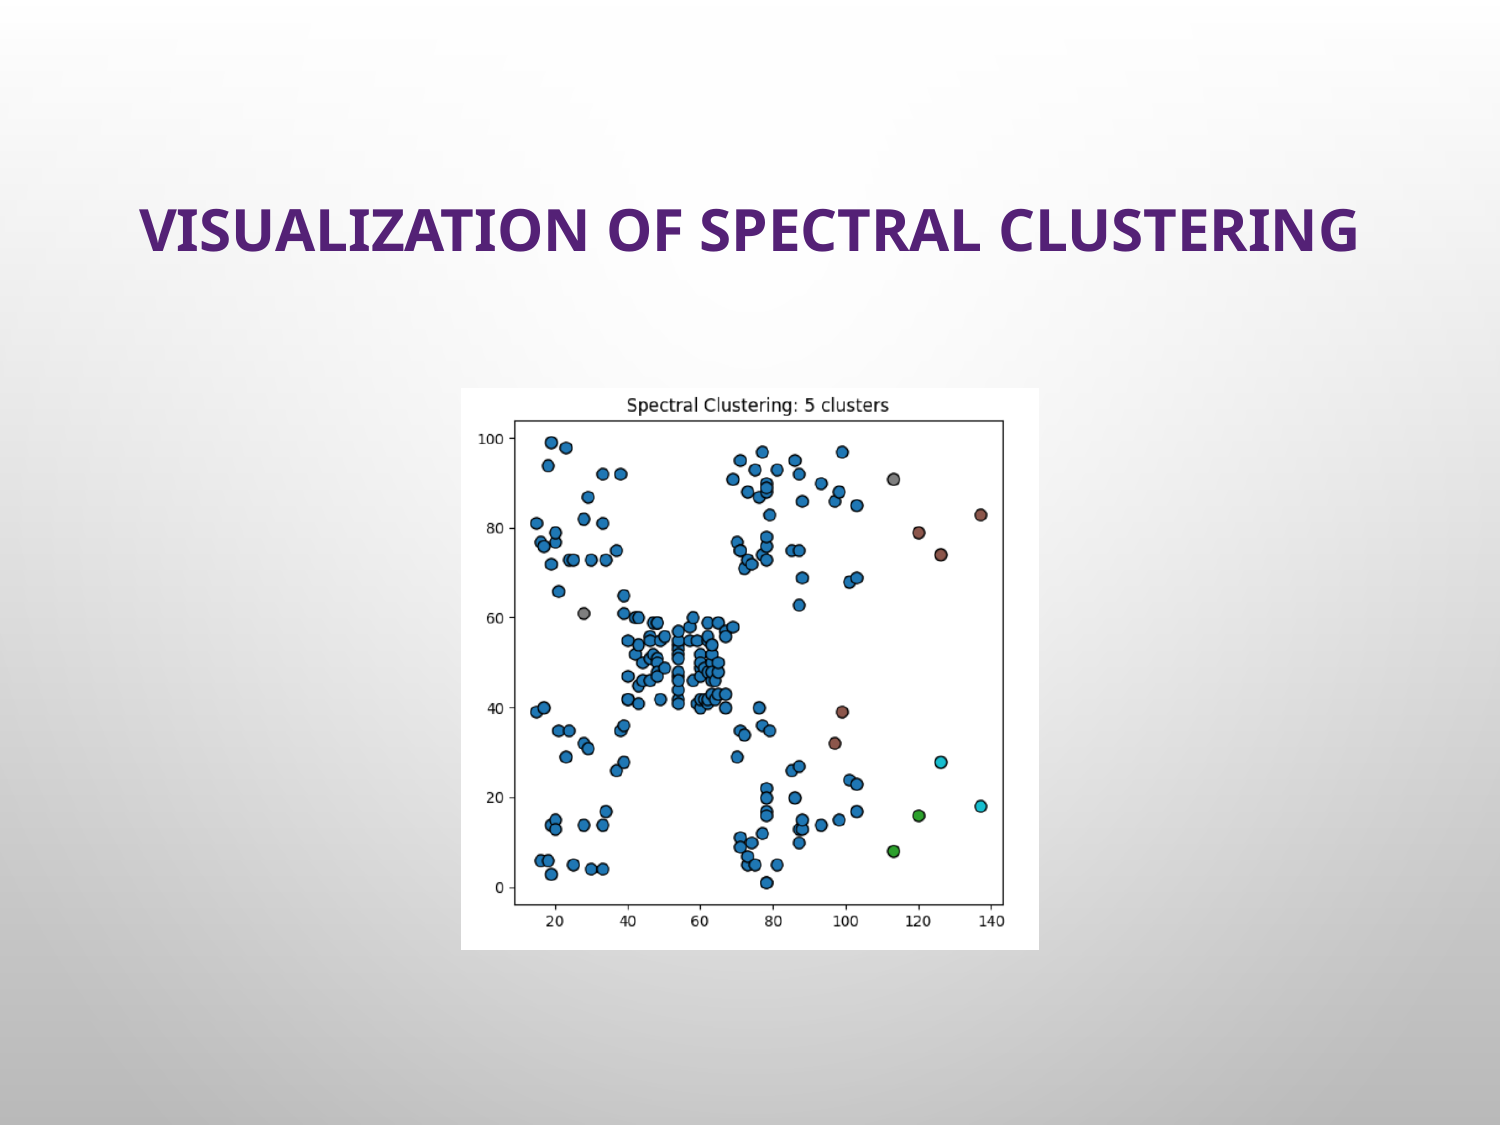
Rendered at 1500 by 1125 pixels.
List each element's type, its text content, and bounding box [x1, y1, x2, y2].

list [460, 387, 1039, 951]
title Visualization of Spectral Clustering [112, 101, 1388, 364]
picture [0, 0, 1500, 1125]
